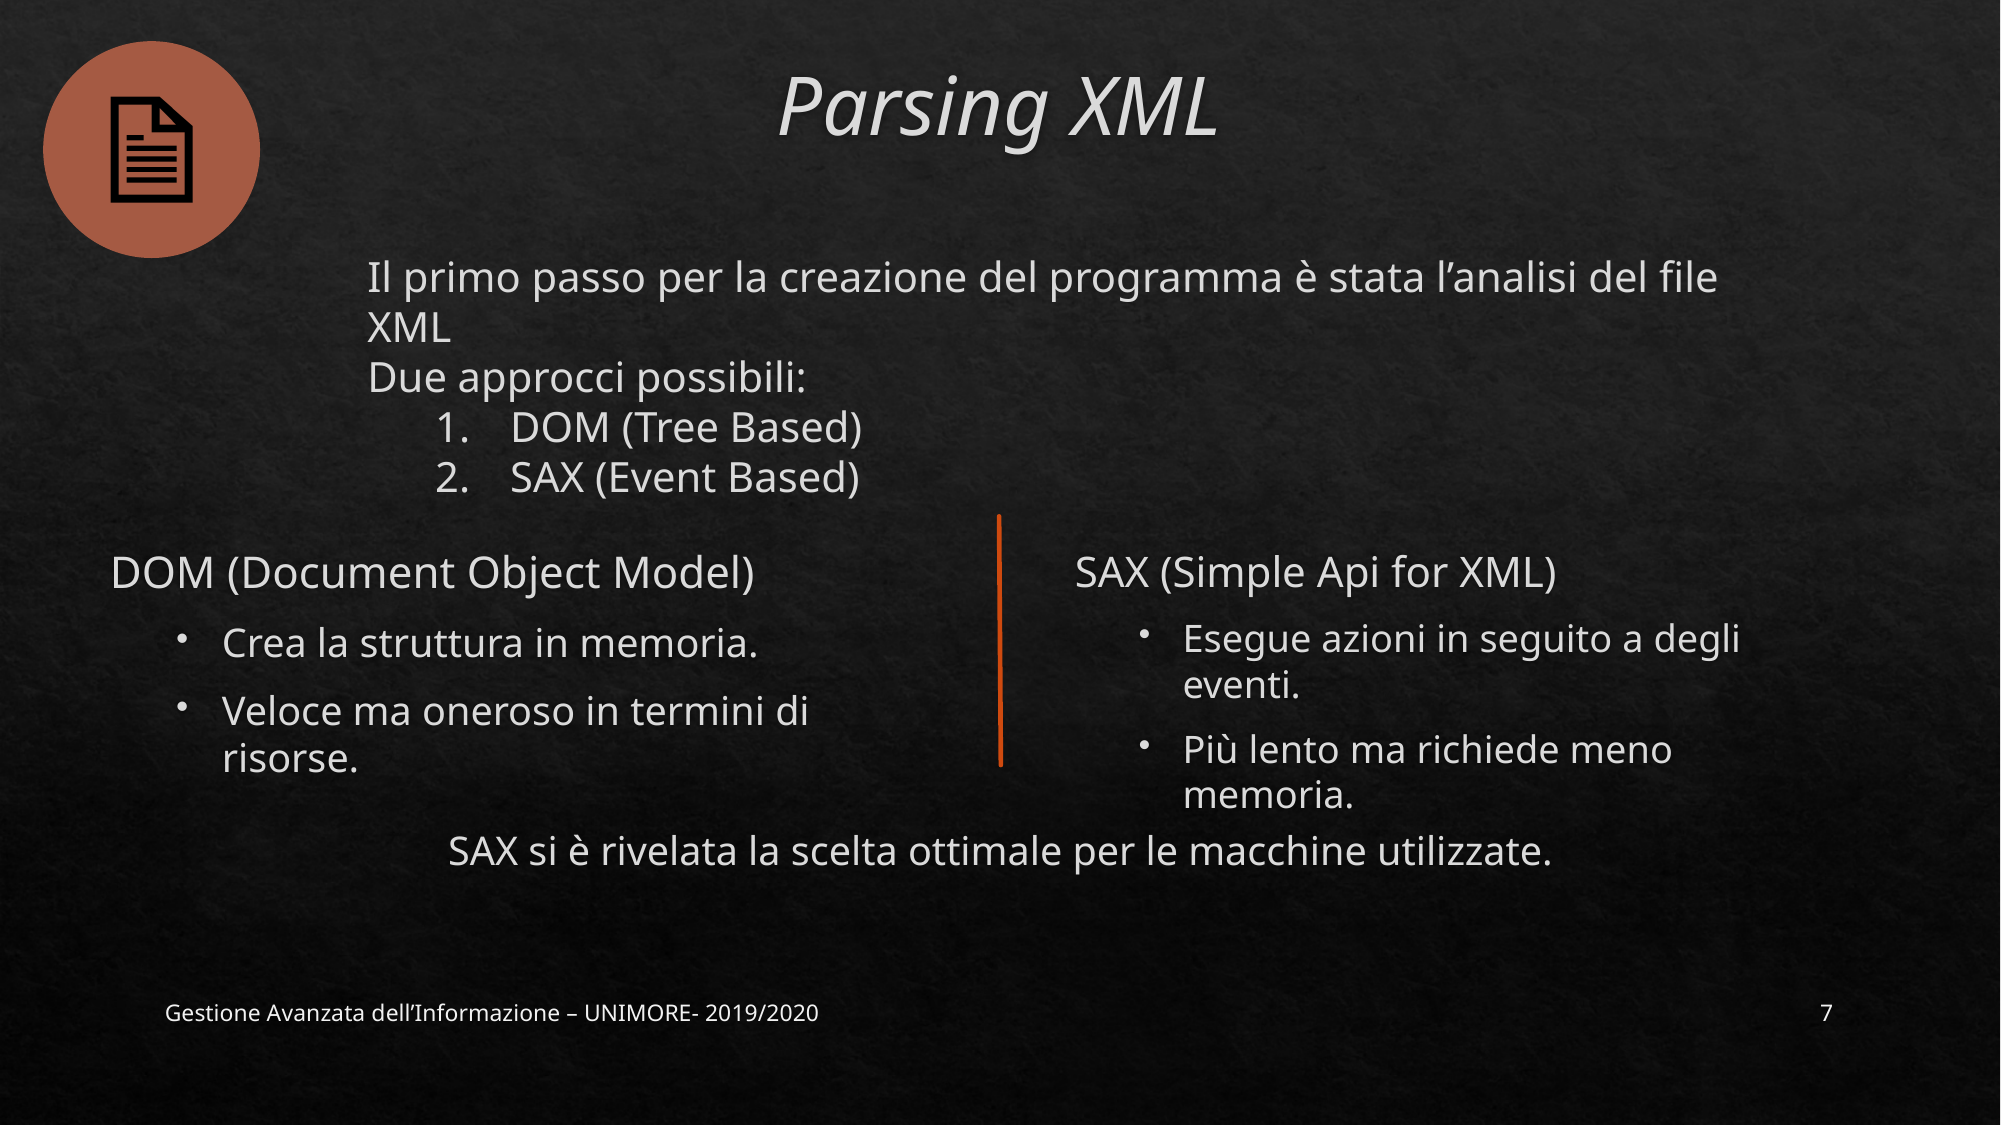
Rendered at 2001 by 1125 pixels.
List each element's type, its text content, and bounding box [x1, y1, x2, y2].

text_box [87, 85, 216, 214]
slide_number 7 [1724, 984, 1849, 1045]
list DOM (Document Object Model) Crea la struttura in memoria. Veloce ma oneroso in termini di risorse. [88, 532, 930, 815]
text_box [43, 41, 261, 259]
text_box Il primo passo per la creazione del programma è stata l’analisi del file XML Due approcci possibili: DOM (Tree Based) SAX (Event Based) [352, 243, 1756, 509]
title Parsing XML [149, 5, 1849, 213]
text_box SAX si è rivelata la scelta ottimale per le macchine utilizzate. [0, 818, 2000, 882]
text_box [998, 516, 1002, 766]
footer Gestione Avanzata dell’Informazione – UNIMORE- 2019/2020 [149, 984, 1245, 1045]
list SAX (Simple Api for XML) Esegue azioni in seguito a degli eventi. Più lento ma richiede meno memoria. [1054, 532, 1851, 818]
